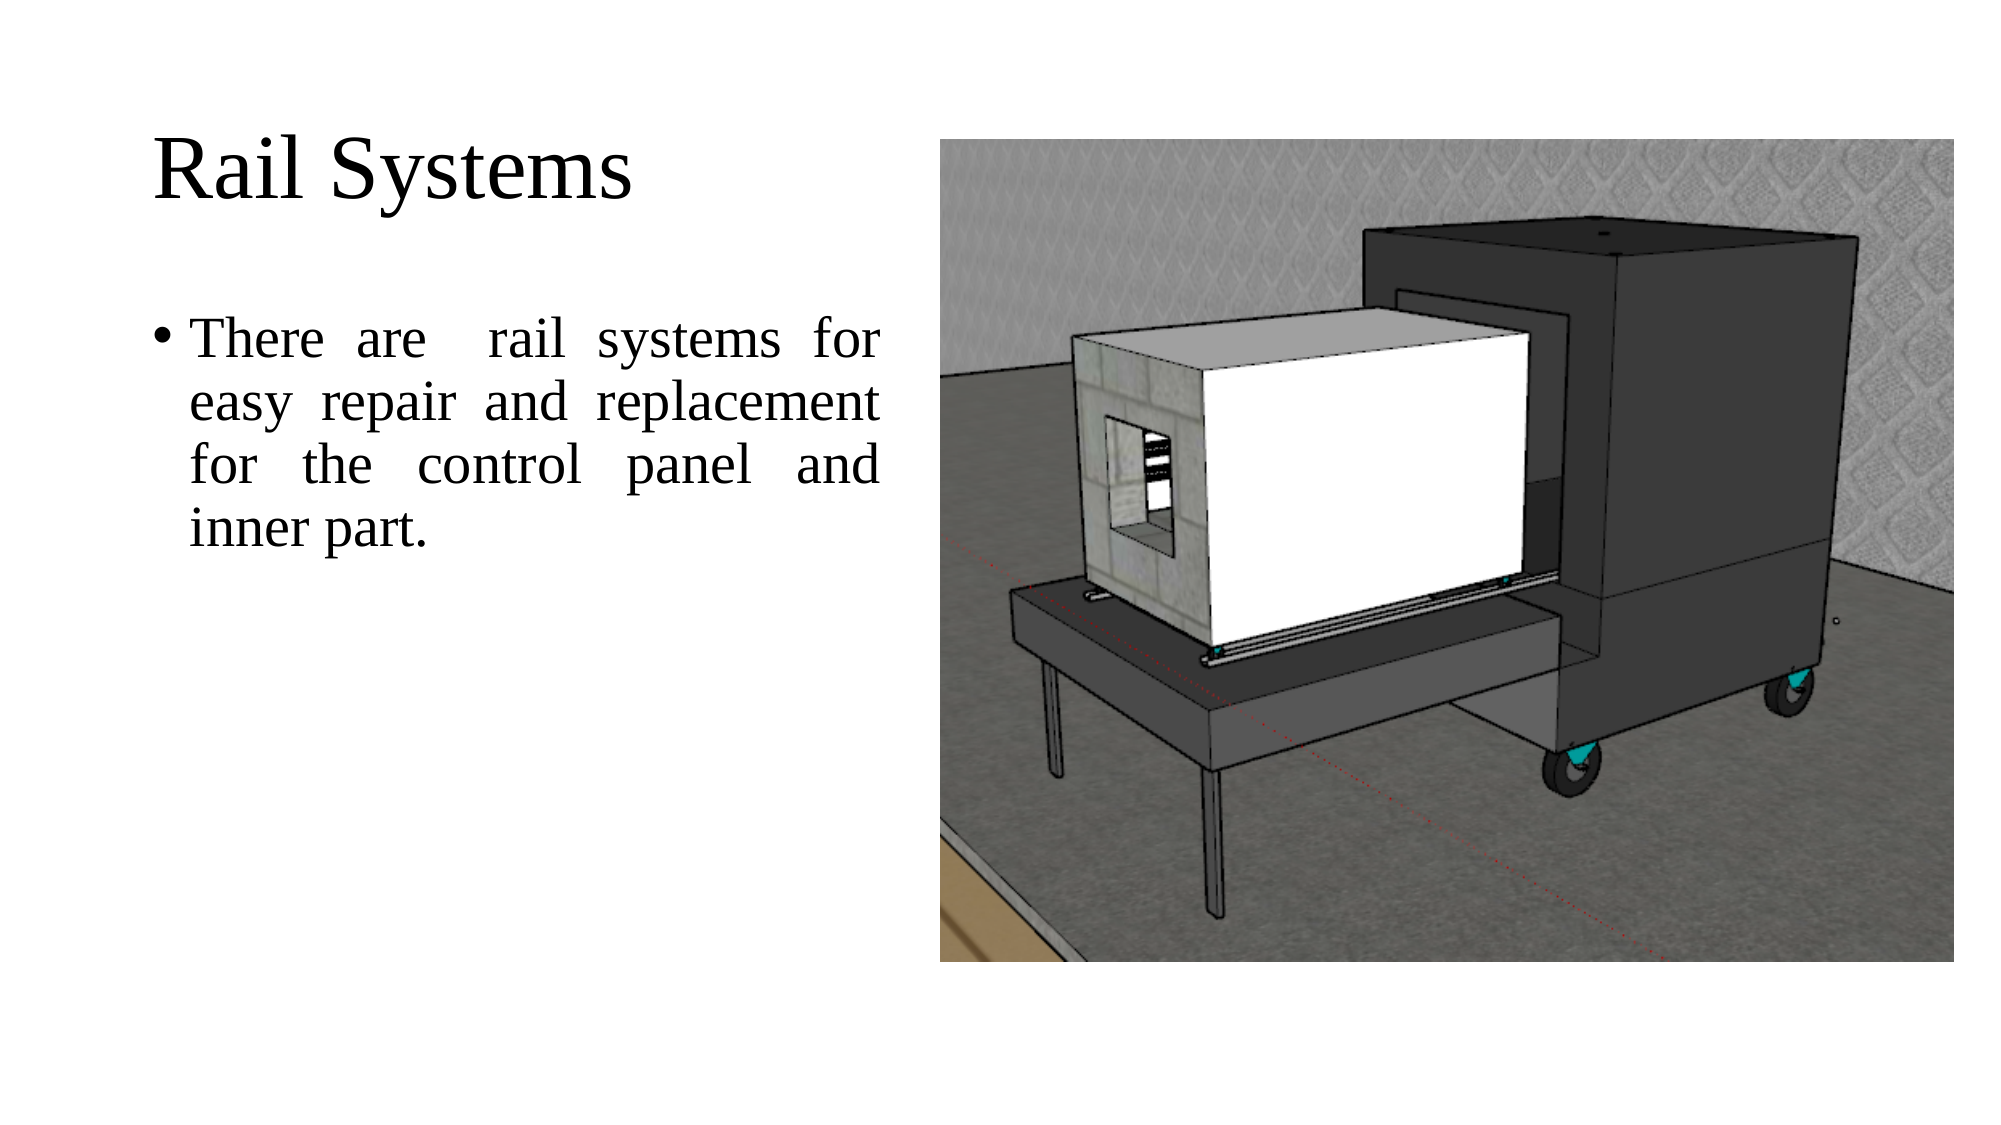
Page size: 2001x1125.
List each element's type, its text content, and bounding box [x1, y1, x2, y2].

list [940, 139, 1954, 962]
list There are rail systems for easy repair and replacement for the control panel and inner part. [137, 299, 897, 602]
title Rail Systems [137, 59, 1863, 278]
